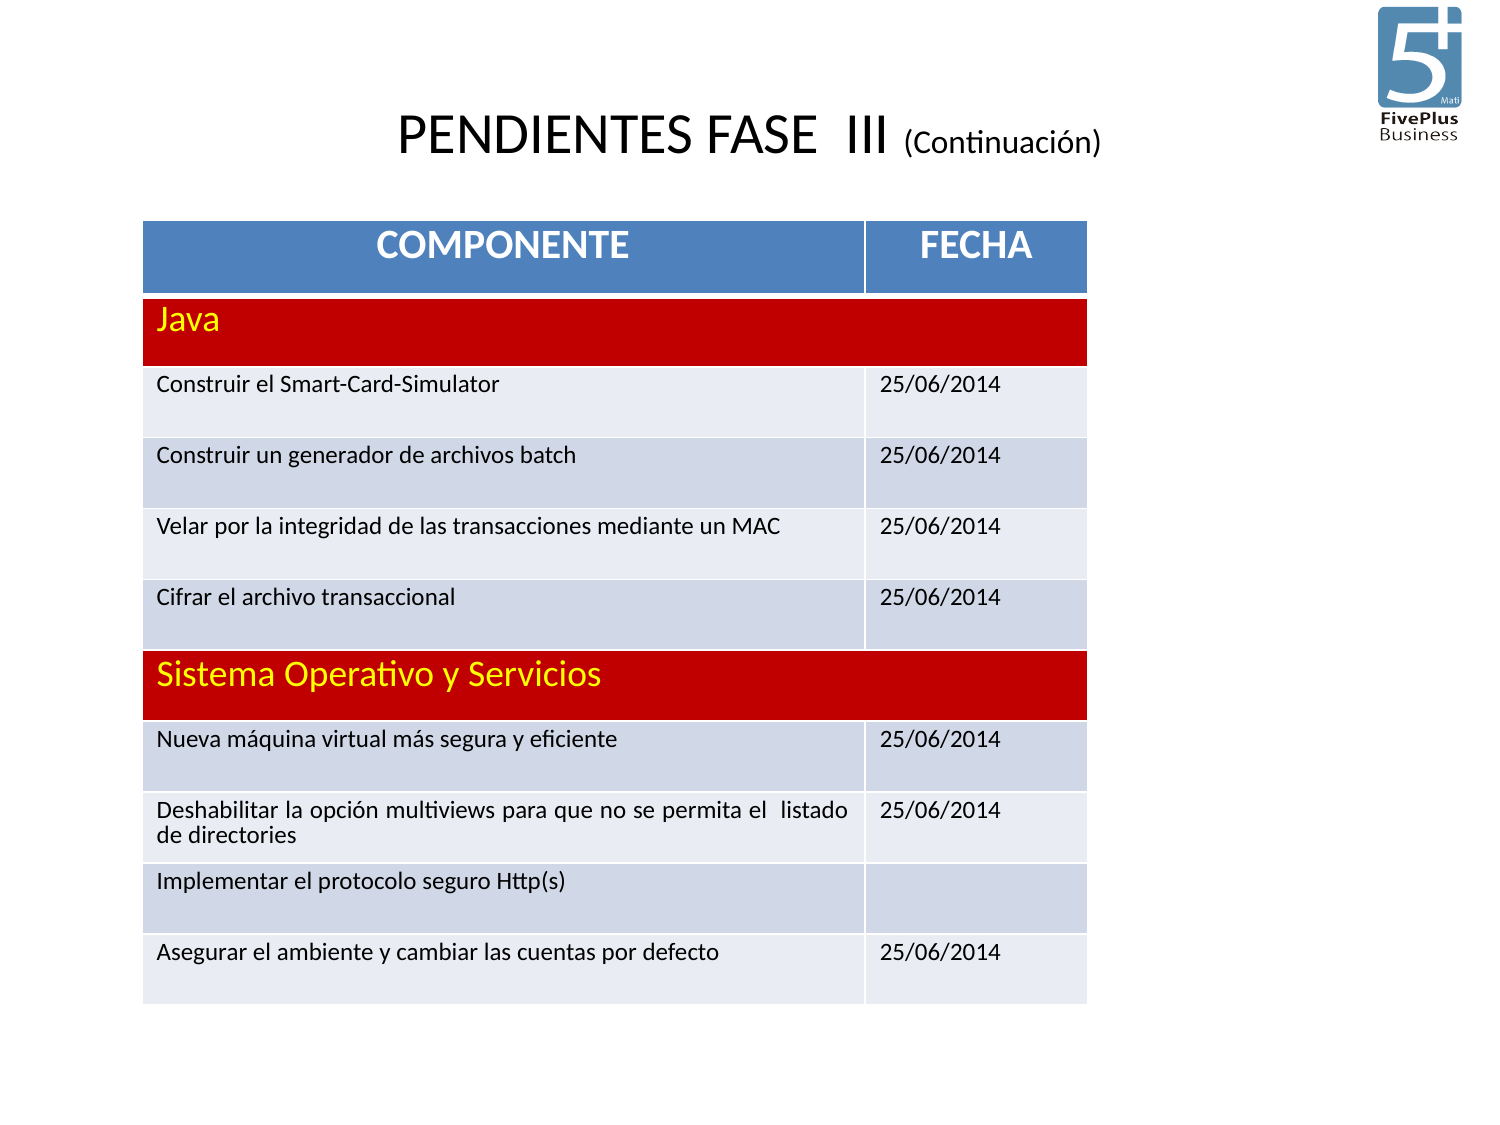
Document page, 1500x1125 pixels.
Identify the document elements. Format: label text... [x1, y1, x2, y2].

table_cell 25/06/2014 [866, 935, 1087, 1004]
table_header COMPONENTE [143, 233, 864, 293]
table_cell 25/06/2014 [866, 368, 1087, 437]
table_cell Implementar el protocolo seguro Http(s) [143, 864, 864, 933]
table_cell Construir el Smart-Card-Simulator [143, 368, 864, 437]
table_cell Java [143, 299, 1087, 366]
table_cell 25/06/2014 [866, 722, 1087, 791]
table_cell 25/06/2014 [866, 580, 1087, 649]
table_cell Velar por la integridad de las transacciones mediante un MAC [143, 509, 864, 579]
table_cell 25/06/2014 [866, 438, 1087, 508]
table_cell Asegurar el ambiente y cambiar las cuentas por defecto [143, 935, 864, 1004]
table_header FECHA [866, 233, 1087, 293]
table_cell Construir un generador de archivos batch [143, 438, 864, 508]
table_cell Cifrar el archivo transaccional [143, 580, 864, 649]
table_cell Nueva máquina virtual más segura y eficiente [143, 722, 864, 791]
table_cell [866, 864, 1087, 933]
table_cell 25/06/2014 [866, 509, 1087, 579]
table_cell 25/06/2014 [866, 793, 1087, 862]
title PENDIENTES FASE III (Continuación) [75, 45, 1425, 233]
table_cell Sistema Operativo y Servicios [143, 651, 1087, 720]
picture [1377, 1, 1466, 145]
table_cell Deshabilitar la opción multiviews para que no se permita el listado de directories [143, 793, 864, 862]
